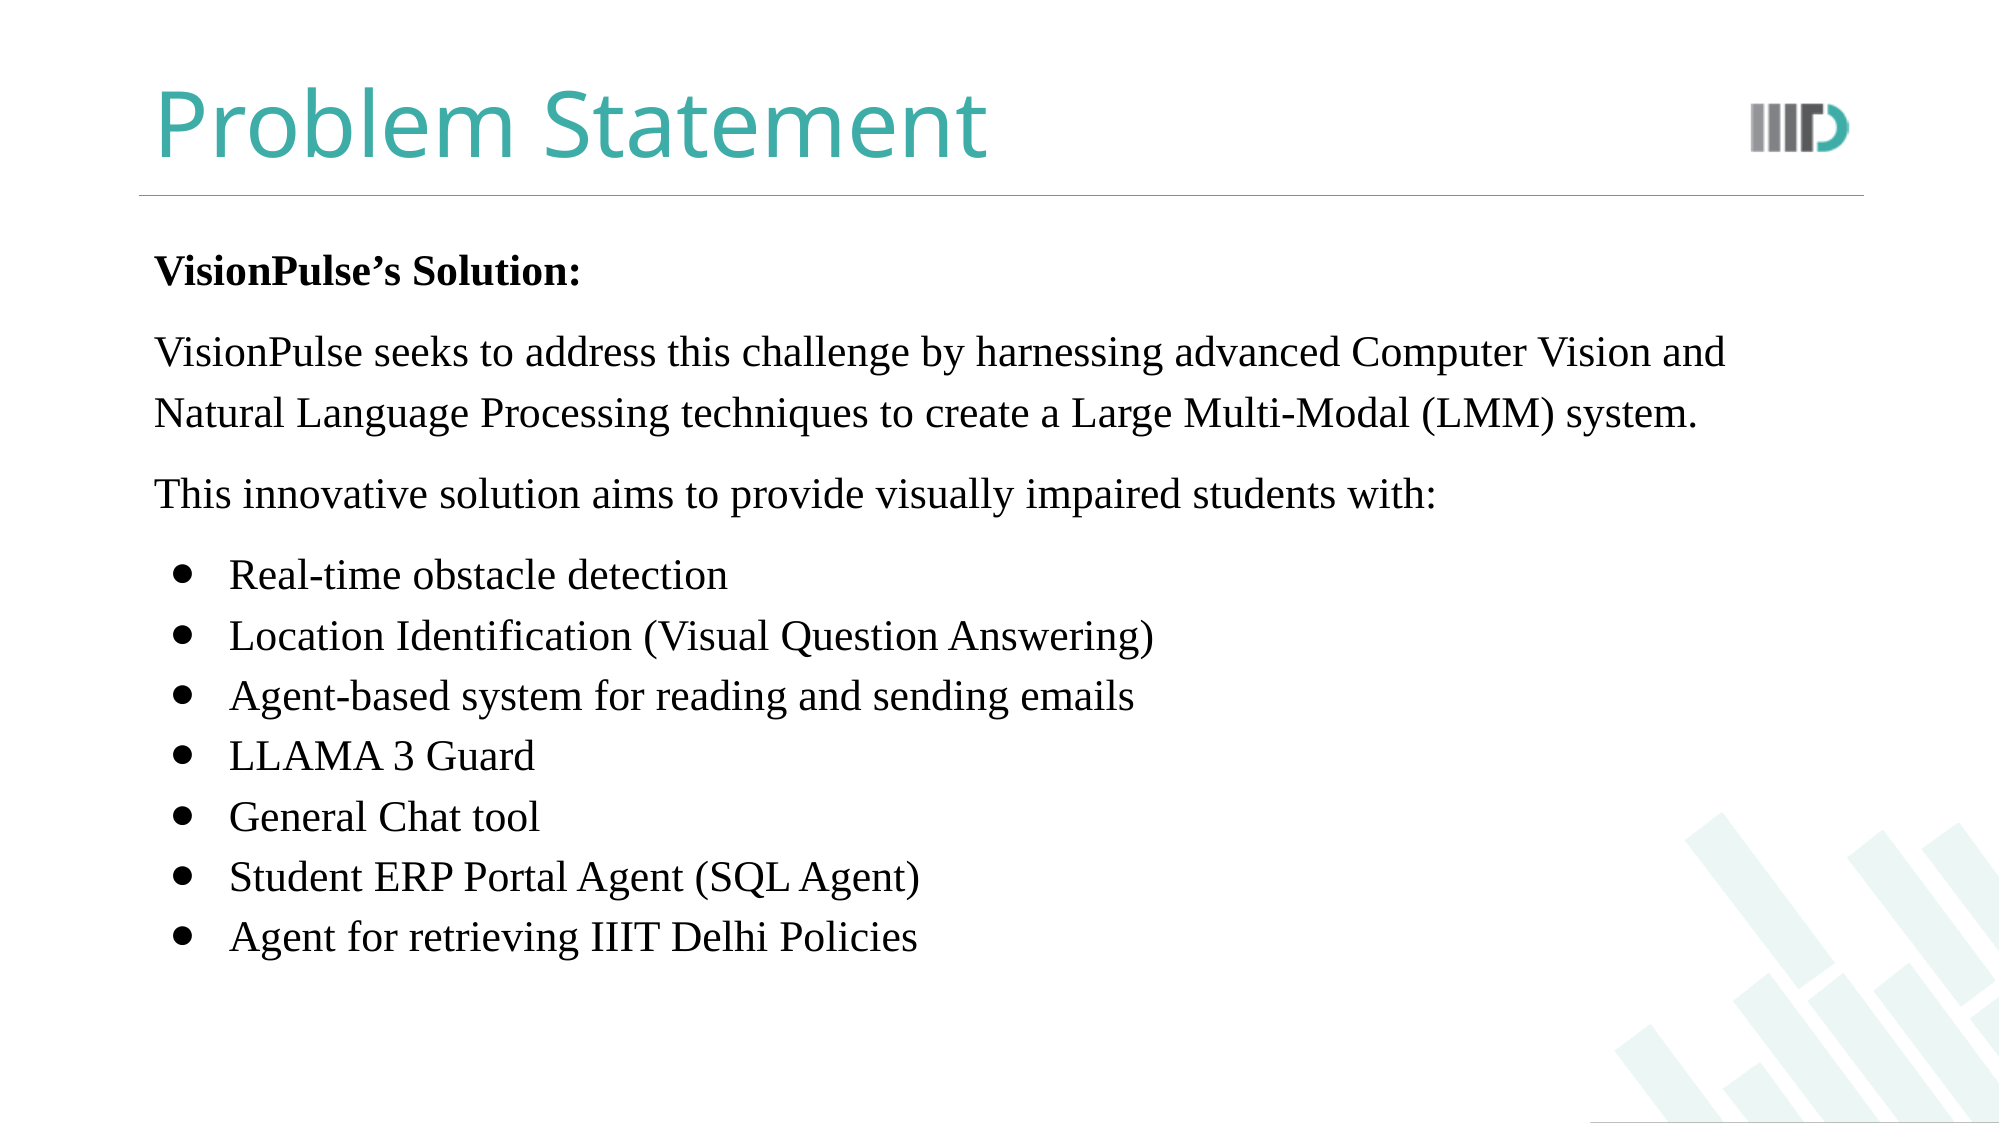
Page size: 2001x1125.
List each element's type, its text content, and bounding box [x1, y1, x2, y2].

picture [1732, 91, 1864, 165]
picture [1590, 785, 2000, 1125]
title Problem Statement [138, 60, 1689, 196]
list VisionPulse’s Solution: VisionPulse seeks to address this challenge by harnessing advanced Computer Vision and Natural Language Processing techniques to create a Large Multi-Modal (LMM) system. This innovative solution aims to provide visually impaired students with: Real-time obstacle detection Location Identification (Visual Question Answering) Agent-based system for reading and sending emails LLAMA 3 Guard General Chat tool Student ERP Portal Agent (SQL Agent) Agent for retrieving IIIT Delhi Policies [138, 226, 1864, 1014]
